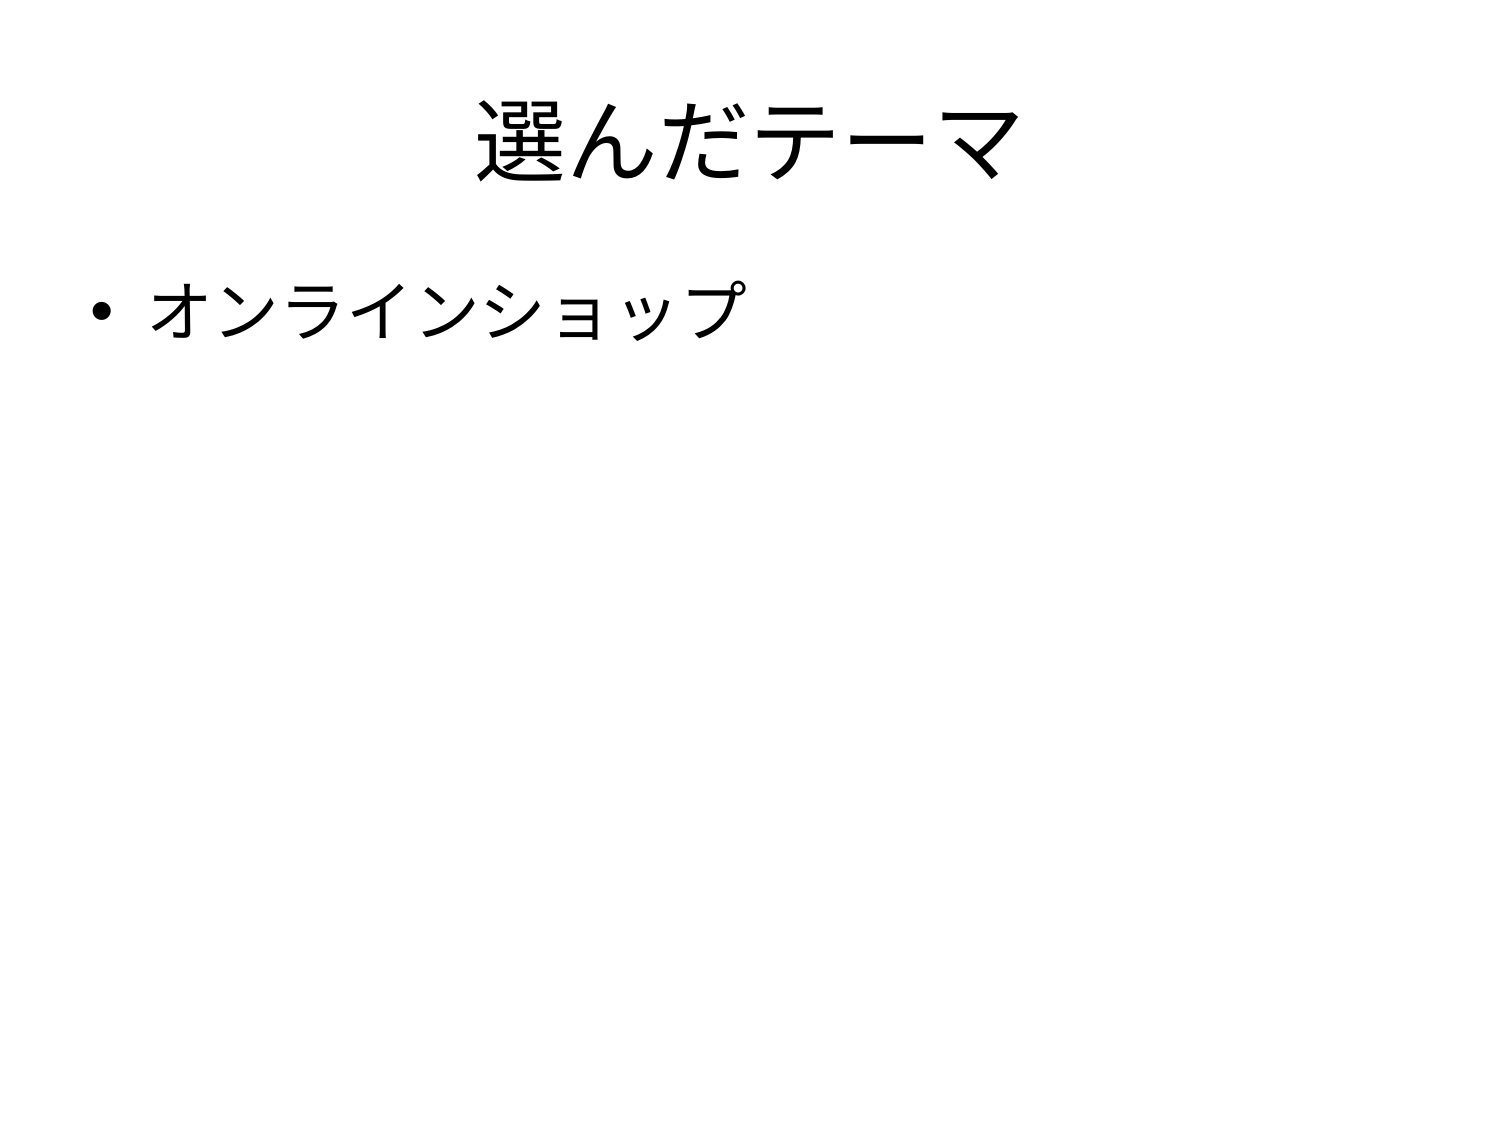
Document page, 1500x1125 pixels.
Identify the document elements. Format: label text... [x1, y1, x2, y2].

title 選んだテーマ [75, 45, 1425, 233]
list オンラインショップ [75, 262, 1425, 1005]
